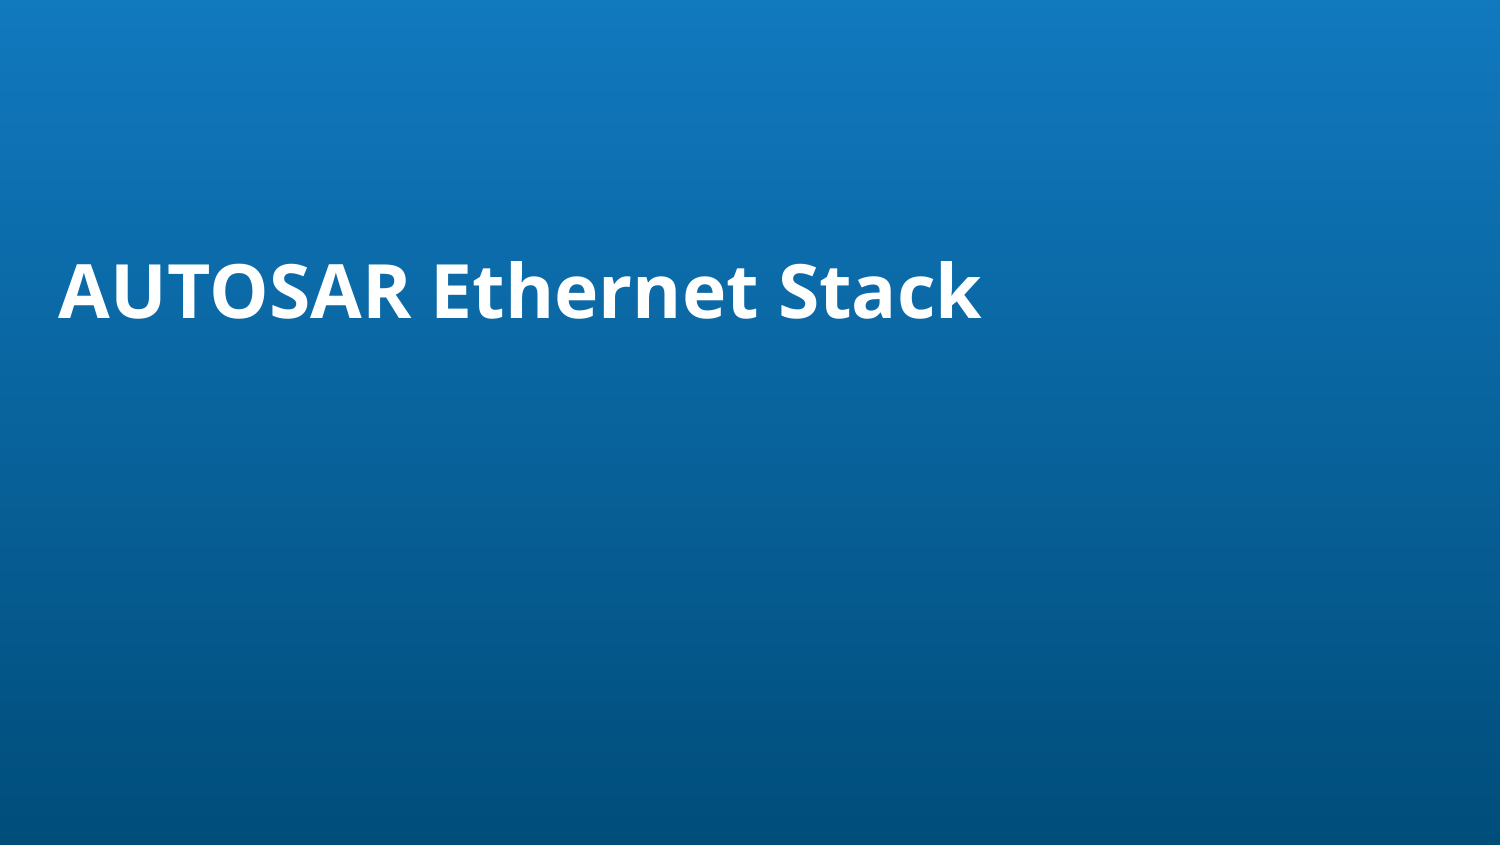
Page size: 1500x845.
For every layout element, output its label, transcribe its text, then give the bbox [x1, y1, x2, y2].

title AUTOSAR Ethernet Stack [59, 243, 1441, 418]
